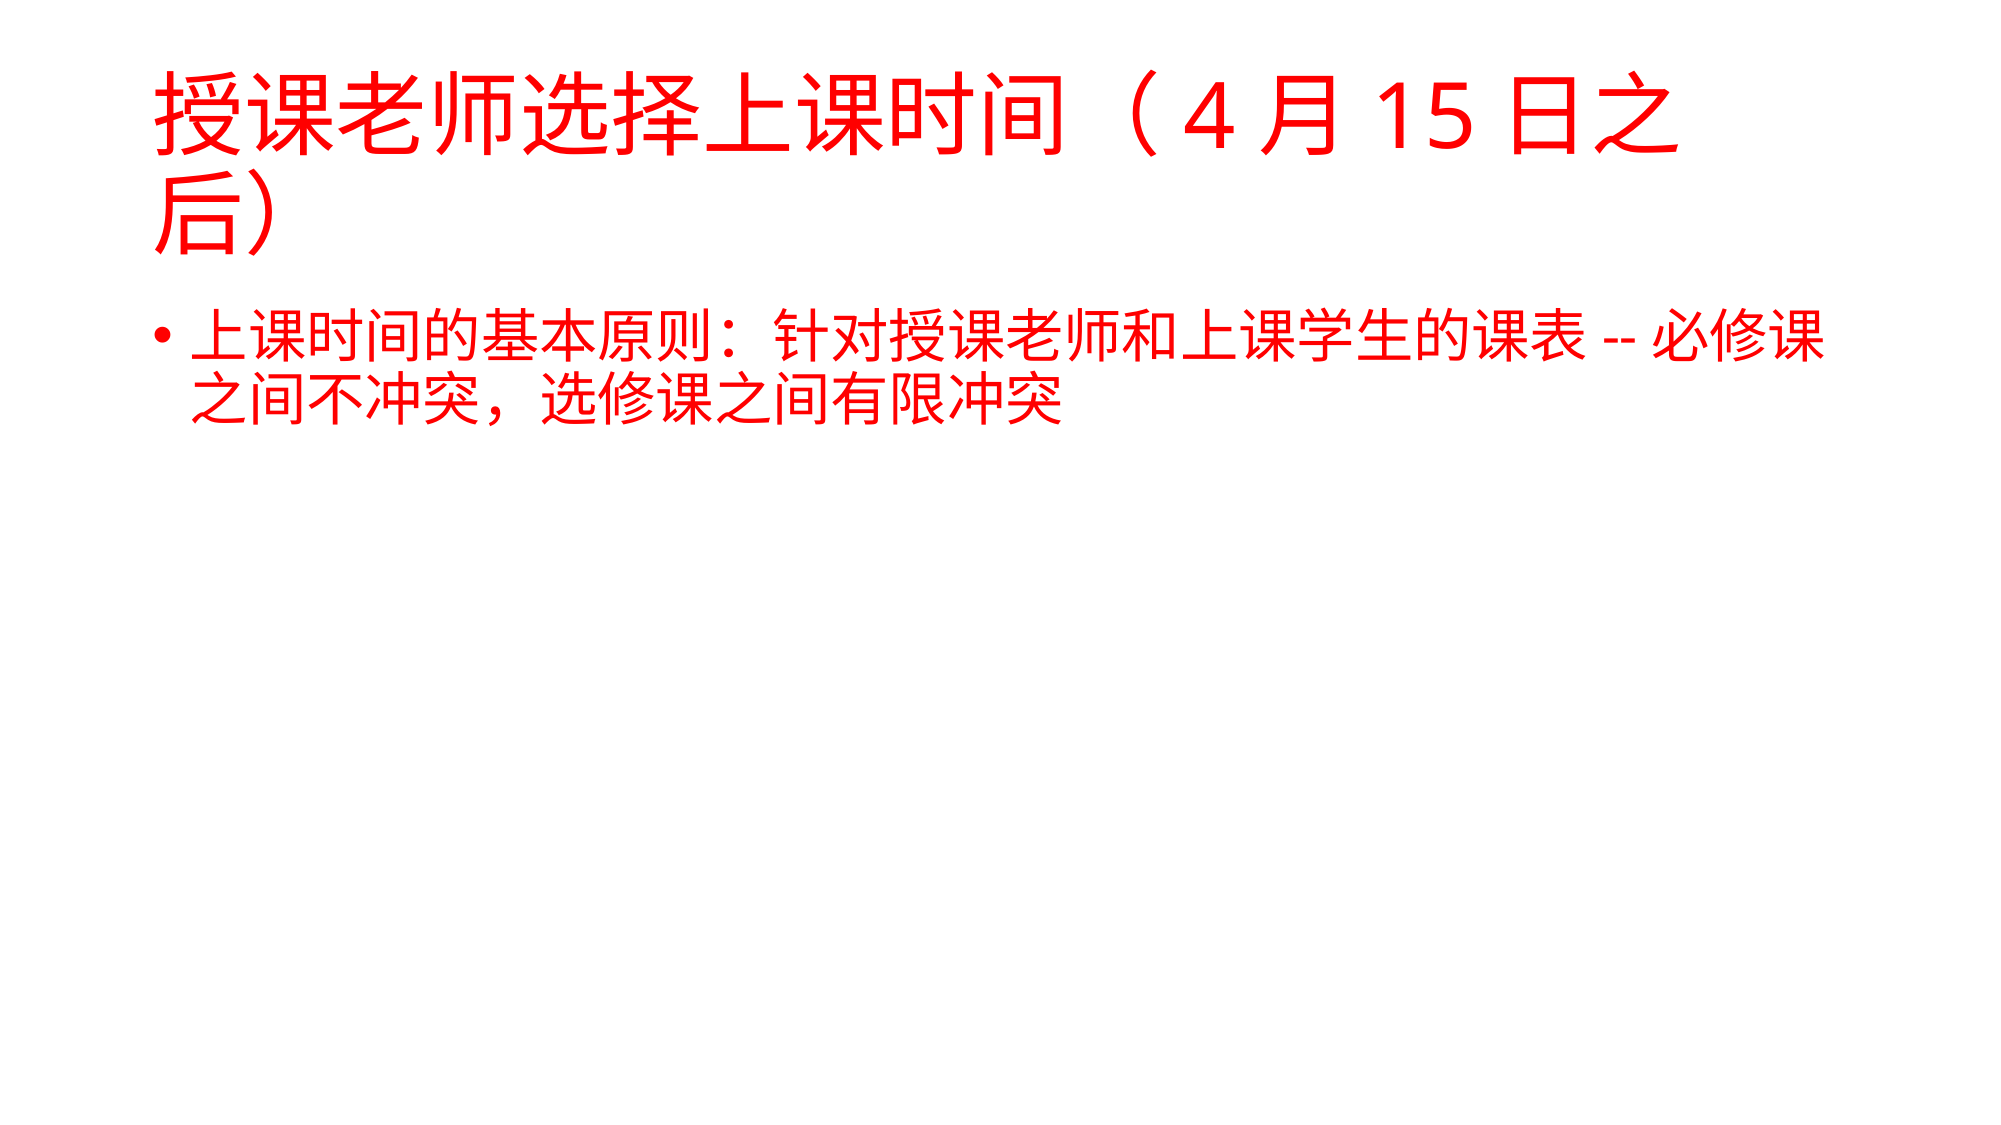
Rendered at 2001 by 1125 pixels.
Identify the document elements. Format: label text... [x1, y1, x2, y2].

title 授课老师选择上课时间（4月15日之后） [137, 59, 1863, 278]
list 上课时间的基本原则：针对授课老师和上课学生的课表--必修课之间不冲突，选修课之间有限冲突 [137, 299, 1863, 1014]
